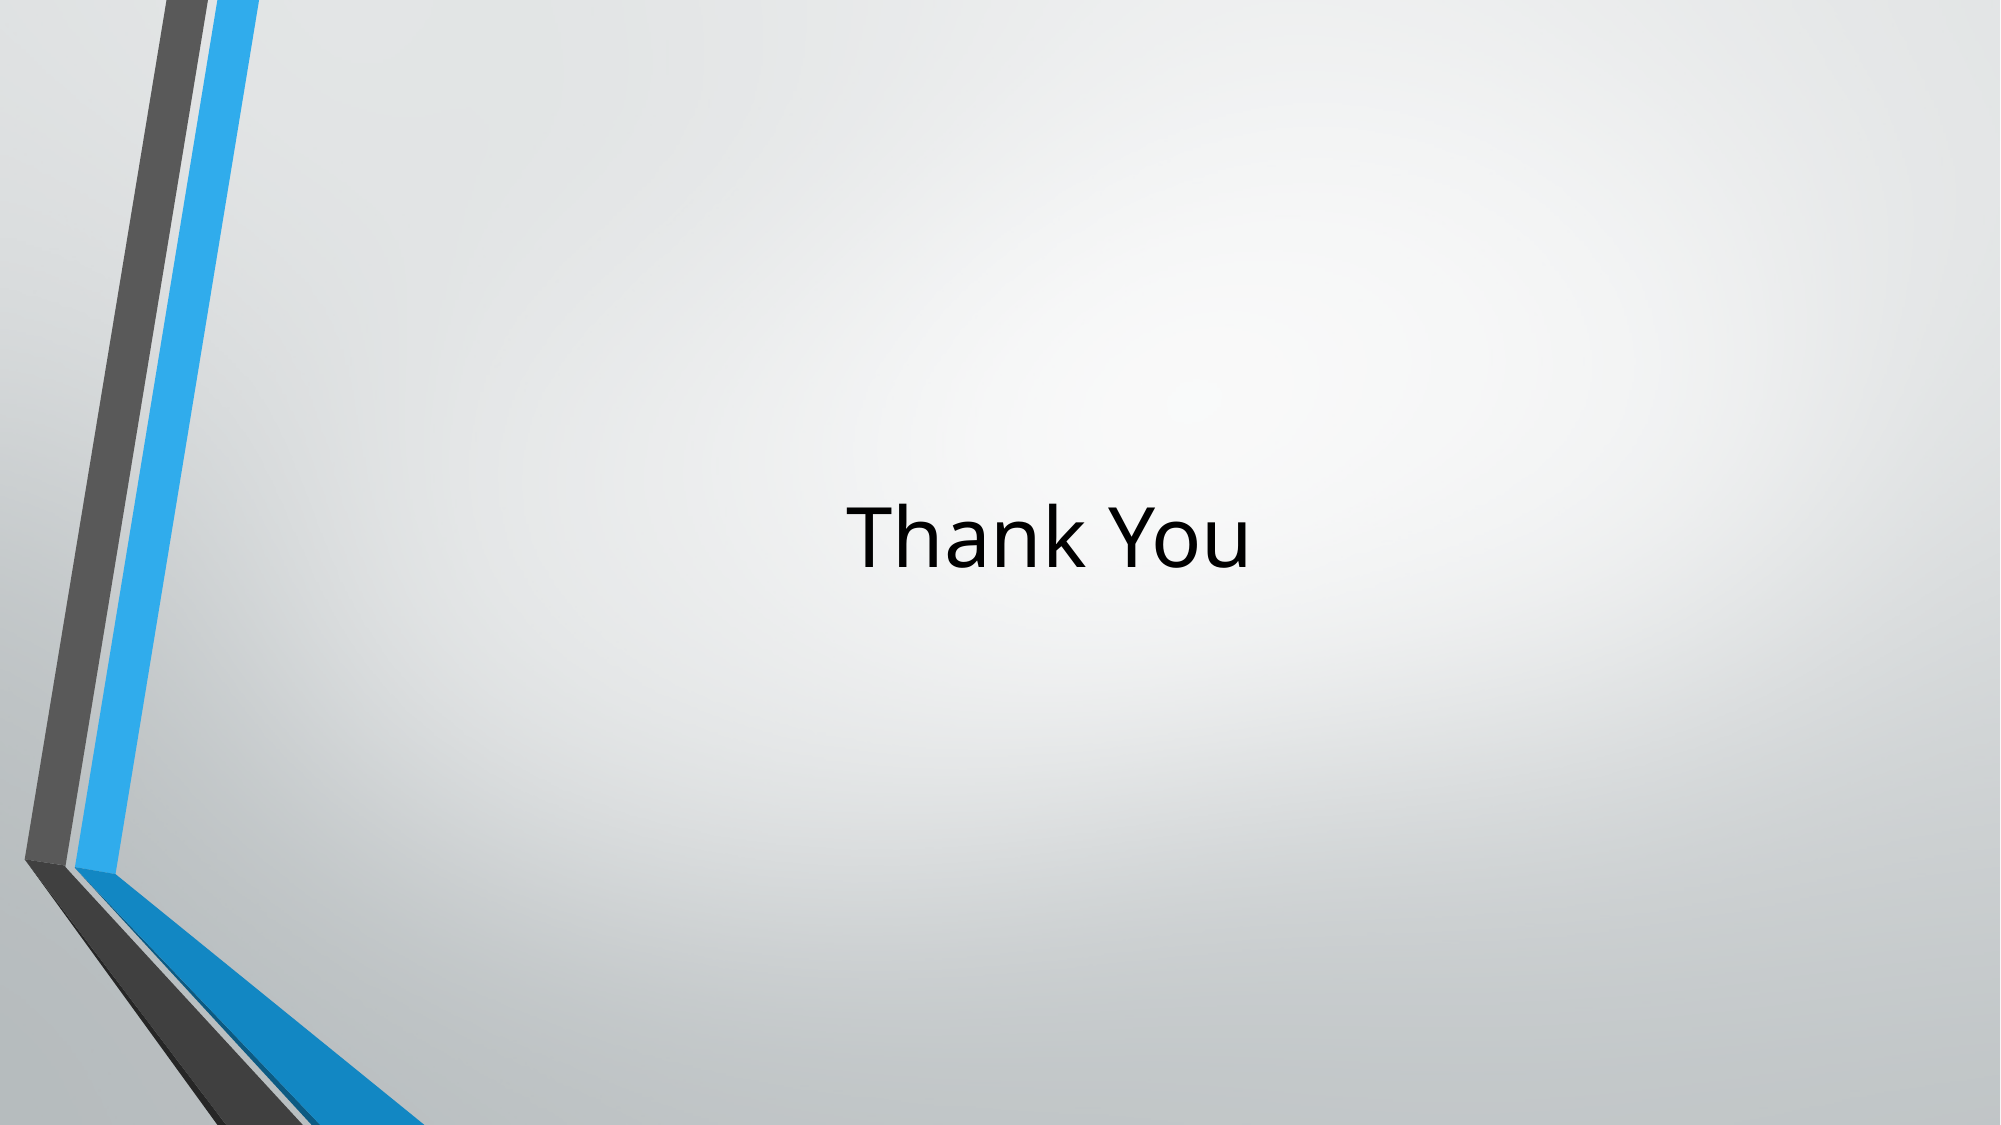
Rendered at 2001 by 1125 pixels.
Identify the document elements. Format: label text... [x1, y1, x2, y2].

title Thank You [228, 390, 1872, 679]
